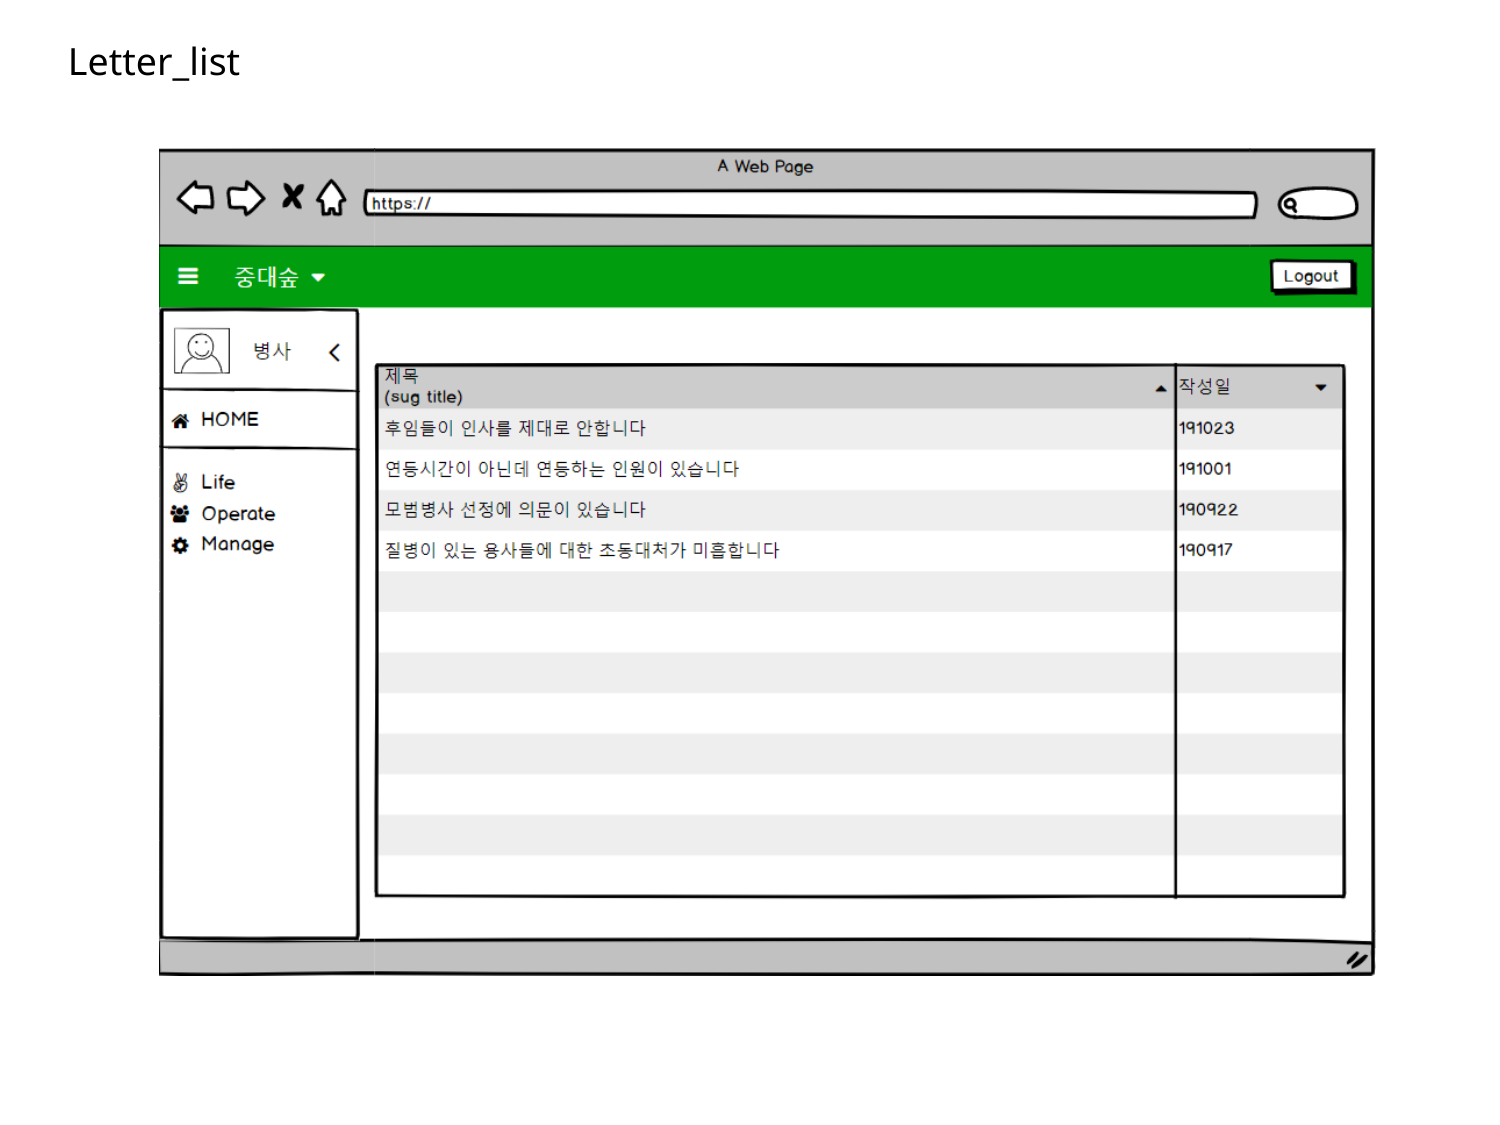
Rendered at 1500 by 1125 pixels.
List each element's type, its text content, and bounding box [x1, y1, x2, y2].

picture [159, 148, 1376, 977]
text_box Letter_list [53, 30, 384, 91]
